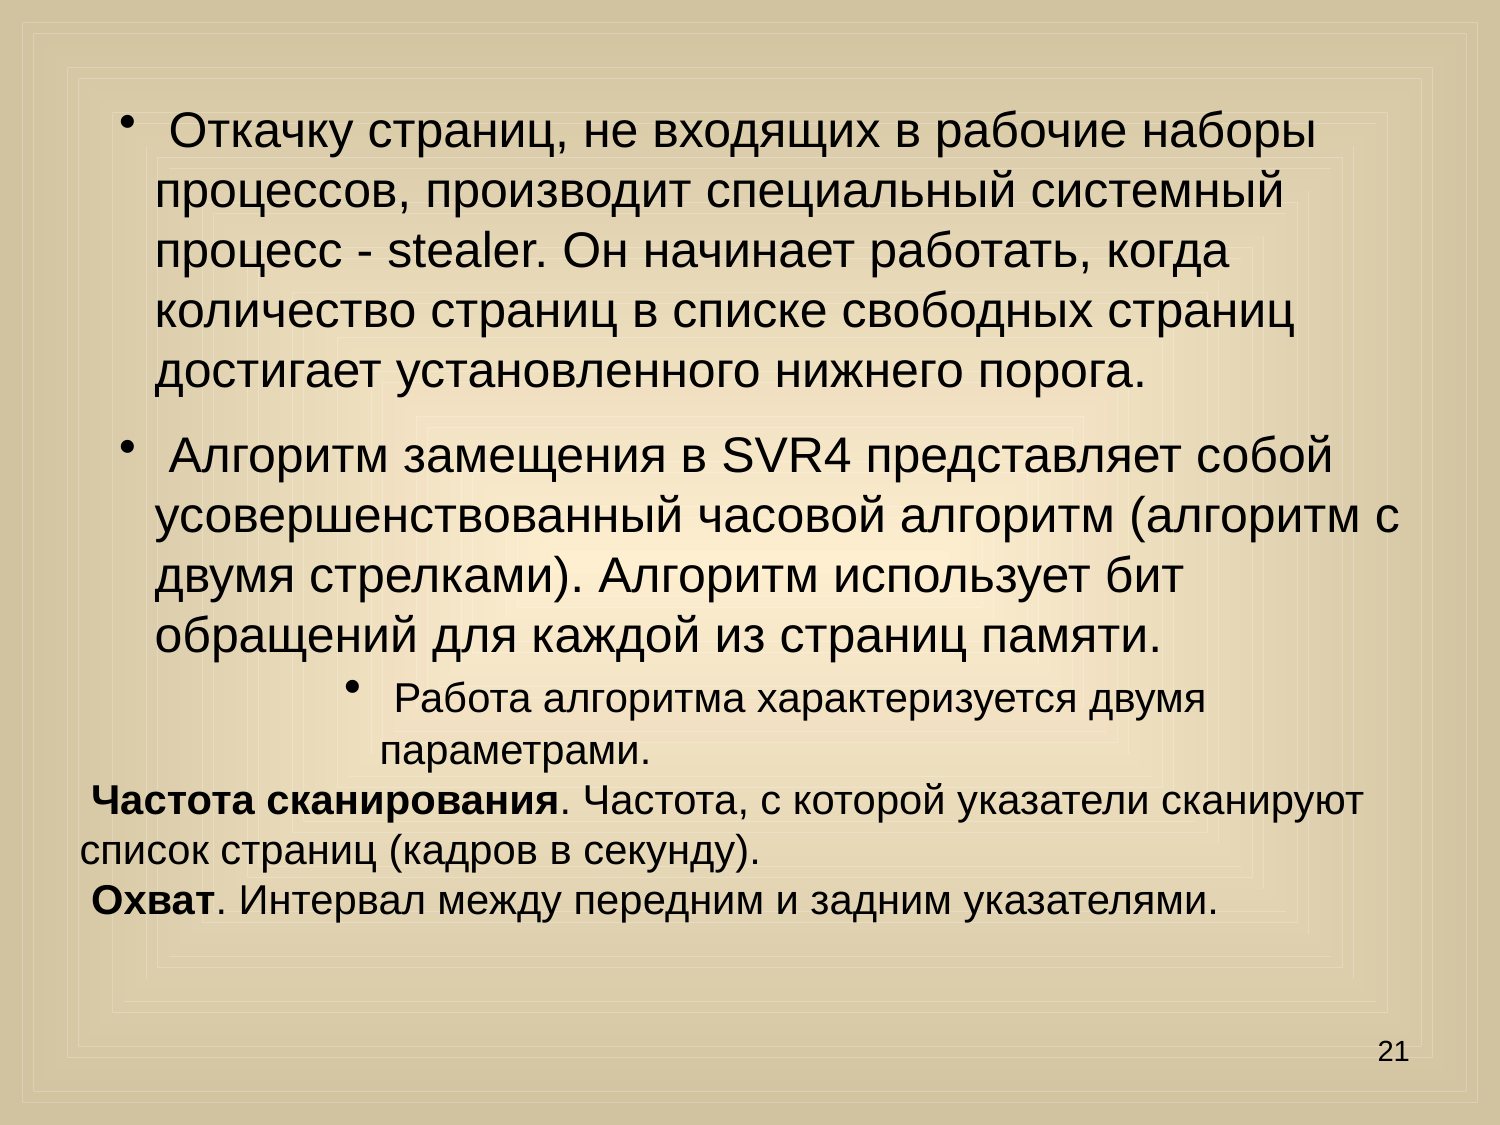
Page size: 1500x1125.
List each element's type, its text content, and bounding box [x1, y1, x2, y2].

slide_number 21 [1074, 1024, 1426, 1103]
text_box Откачку страниц, не входящих в рабочие наборы процессов, производит специальный системный процесс - stealer. Он начинает работать, когда количество страниц в списке свободных страниц достигает установленного нижнего порога. Алгоритм замещения в SVR4 представляет собой усовершенствованный часовой алгоритм (алгоритм с двумя стрелками). Алгоритм использует бит обращений для каждой из страниц памяти. Работа алгоритма характеризуется двумя параметрами. Частота сканирования. Частота, с которой указатели сканируют список страниц (кадров в секунду). Охват. Интервал между передним и задним указателями. [64, 90, 1436, 930]
